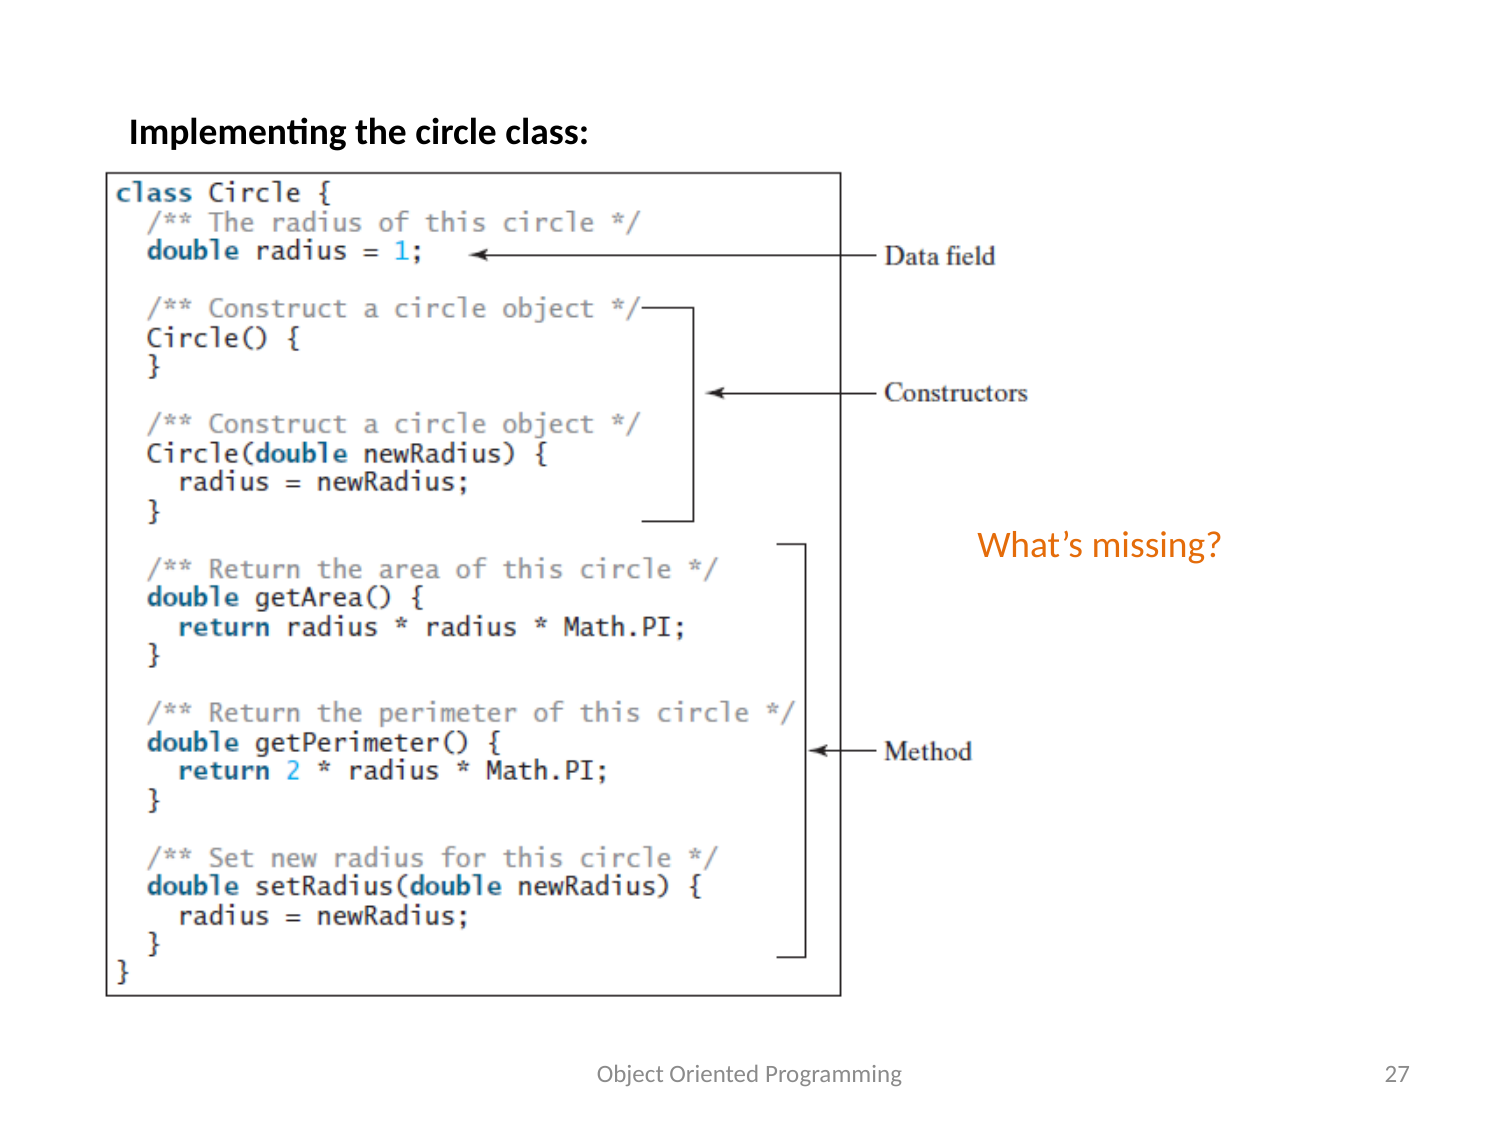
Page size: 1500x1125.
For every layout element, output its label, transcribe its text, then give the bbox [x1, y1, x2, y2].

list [99, 162, 1038, 1005]
footer Object Oriented Programming [512, 1042, 988, 1103]
text_box What’s missing? [1047, 512, 1313, 573]
text_box Implementing the circle class: [114, 99, 605, 160]
slide_number 27 [1074, 1042, 1425, 1103]
